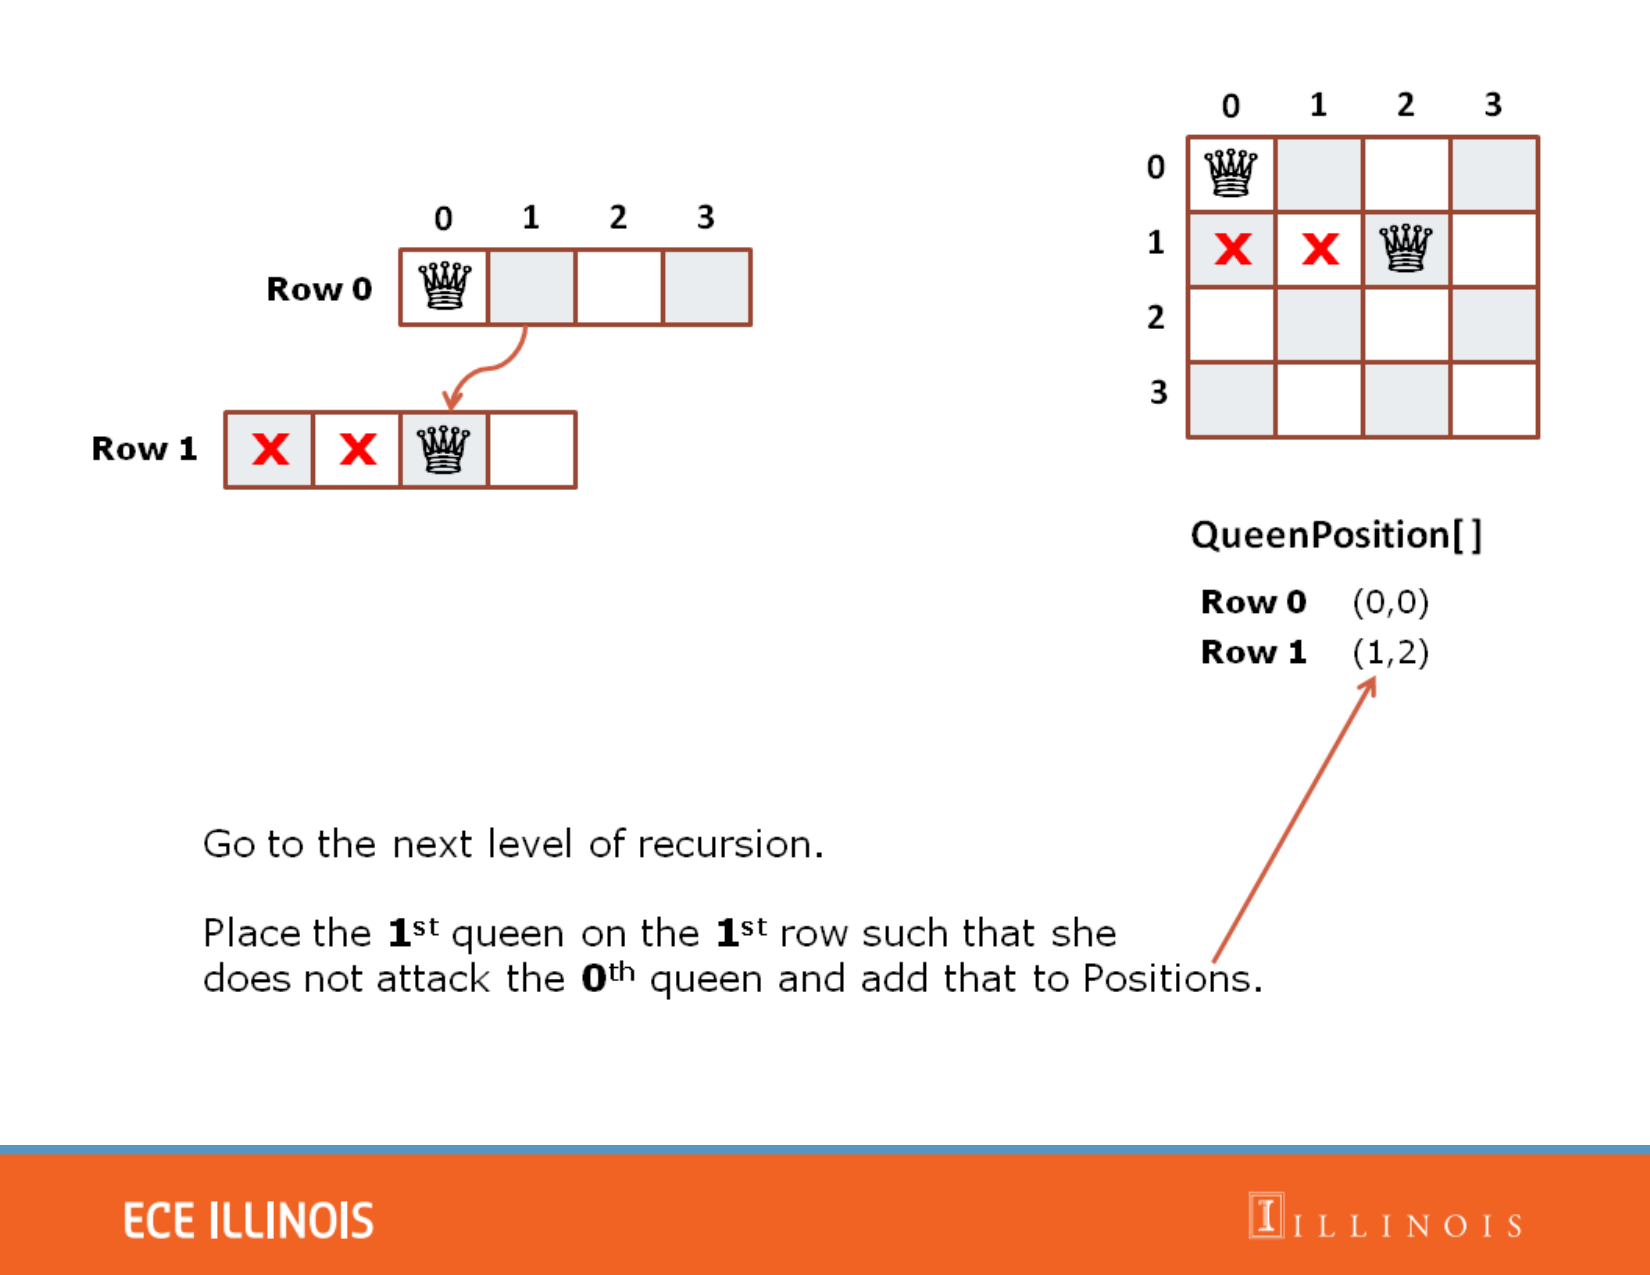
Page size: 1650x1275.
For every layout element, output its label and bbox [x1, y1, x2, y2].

picture [74, 74, 1576, 1093]
